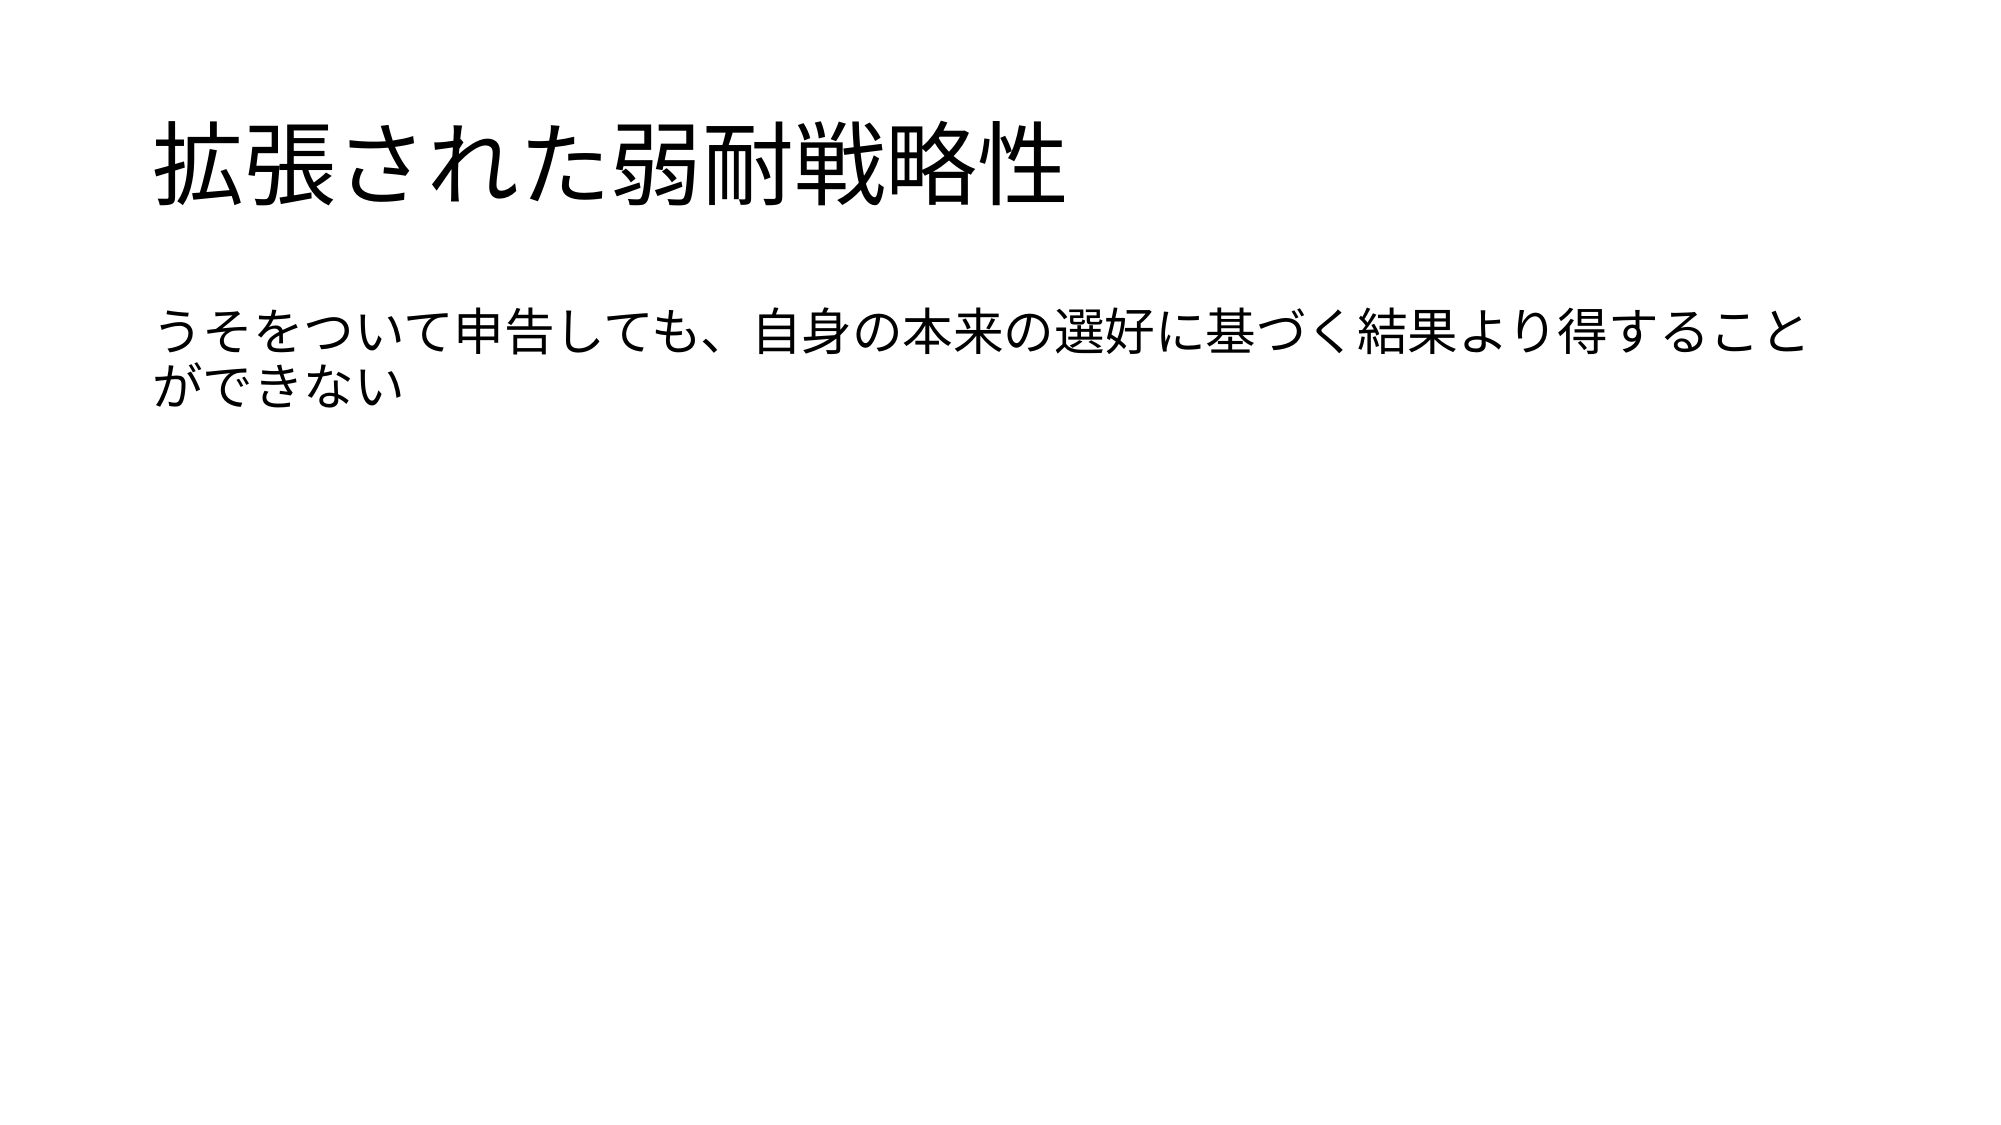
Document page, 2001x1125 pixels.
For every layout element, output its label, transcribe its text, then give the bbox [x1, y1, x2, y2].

title 拡張された弱耐戦略性 [137, 59, 1863, 278]
list うそをついて申告しても、自身の本来の選好に基づく結果より得することができない [137, 299, 1863, 425]
